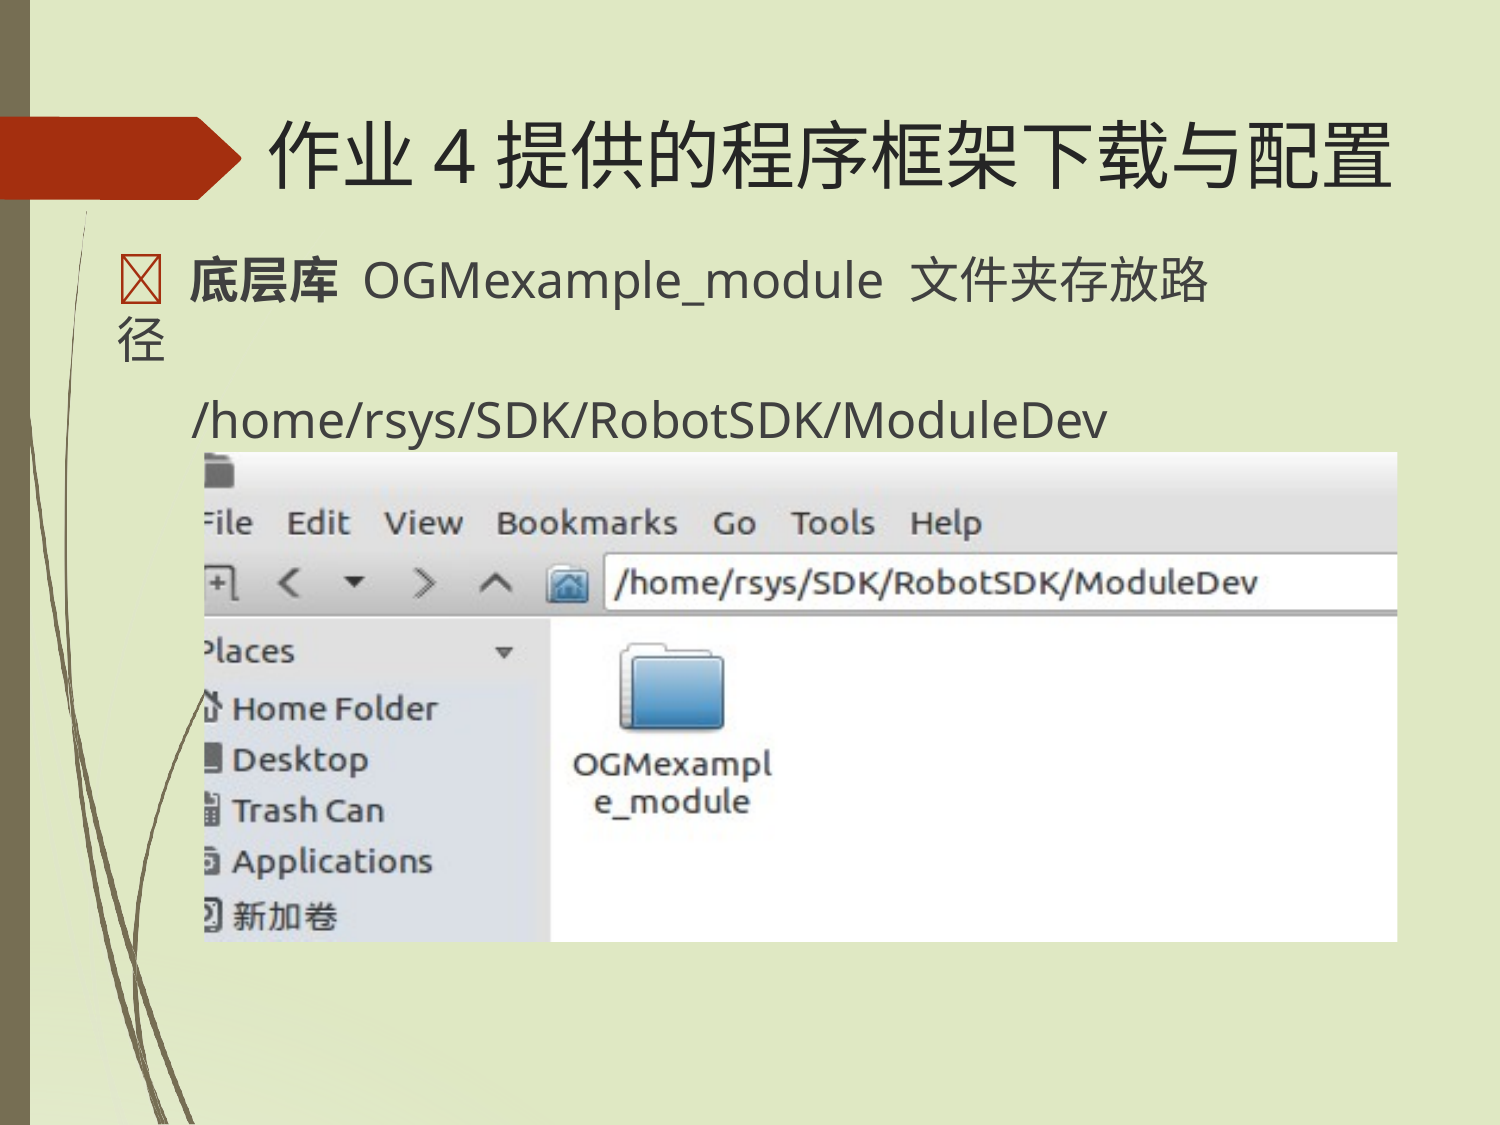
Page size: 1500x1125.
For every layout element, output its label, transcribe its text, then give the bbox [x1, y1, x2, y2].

text_box [204, 452, 1398, 942]
text_box [0, 116, 144, 200]
title 作业4提供的程序框架下载与配置 [144, 106, 1450, 297]
picture [30, 0, 1500, 1125]
text_box  底层库 OGMexample_module 文件夹存放路径 /home/rsys/SDK/RobotSDK/ModuleDev [113, 225, 1243, 449]
